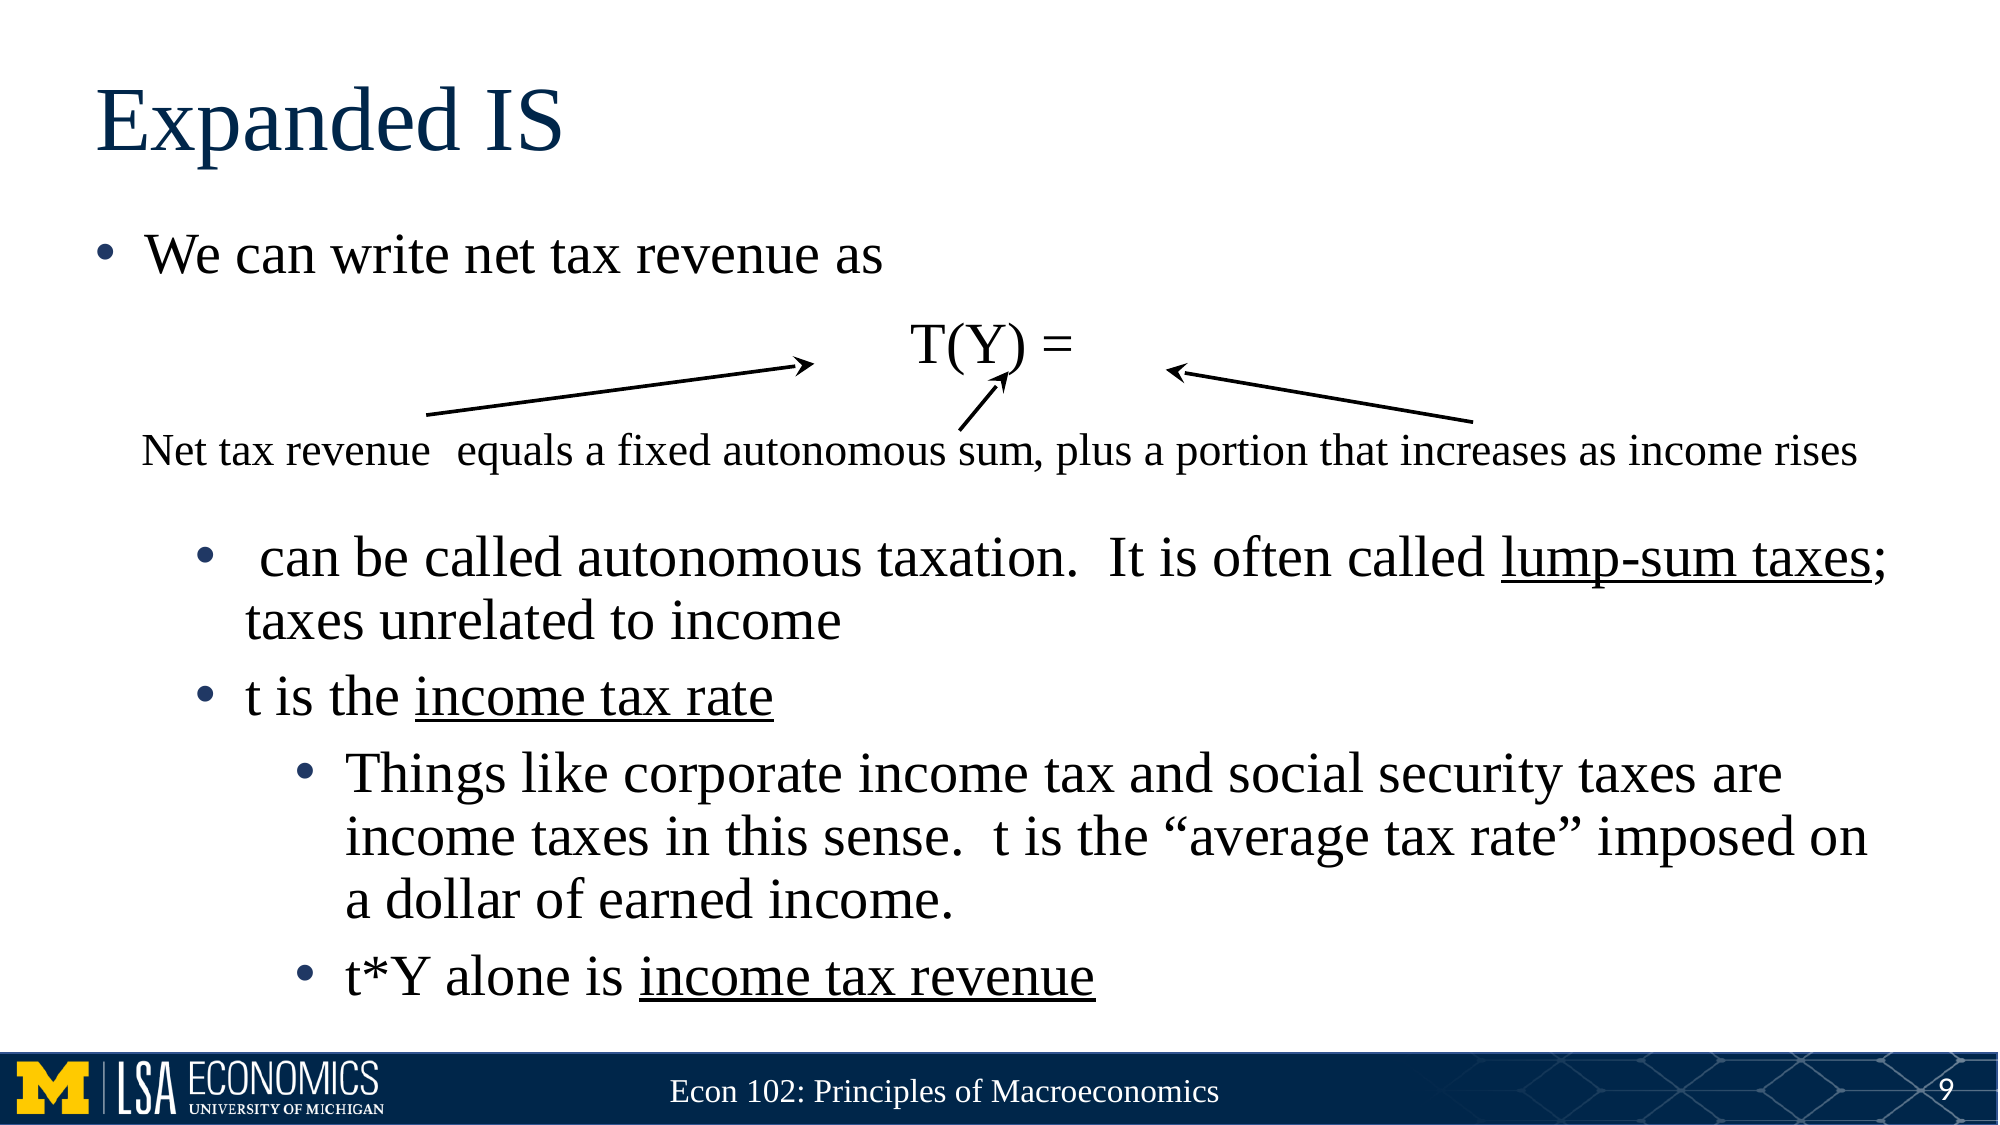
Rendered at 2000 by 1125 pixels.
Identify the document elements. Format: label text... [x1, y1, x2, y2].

text_box equals a fixed autonomous sum [441, 412, 1018, 483]
slide_number 9 [1834, 1057, 1975, 1117]
footer Econ 102: Principles of Macroeconomics [607, 1059, 1283, 1120]
picture [1363, 1052, 2000, 1125]
picture [16, 1060, 384, 1115]
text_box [959, 371, 1009, 431]
title Expanded IS [75, 59, 1925, 182]
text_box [426, 363, 815, 416]
text_box Net tax revenue [126, 412, 441, 483]
text_box , plus a portion that increases as income rises [1018, 412, 1874, 483]
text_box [1165, 369, 1474, 423]
